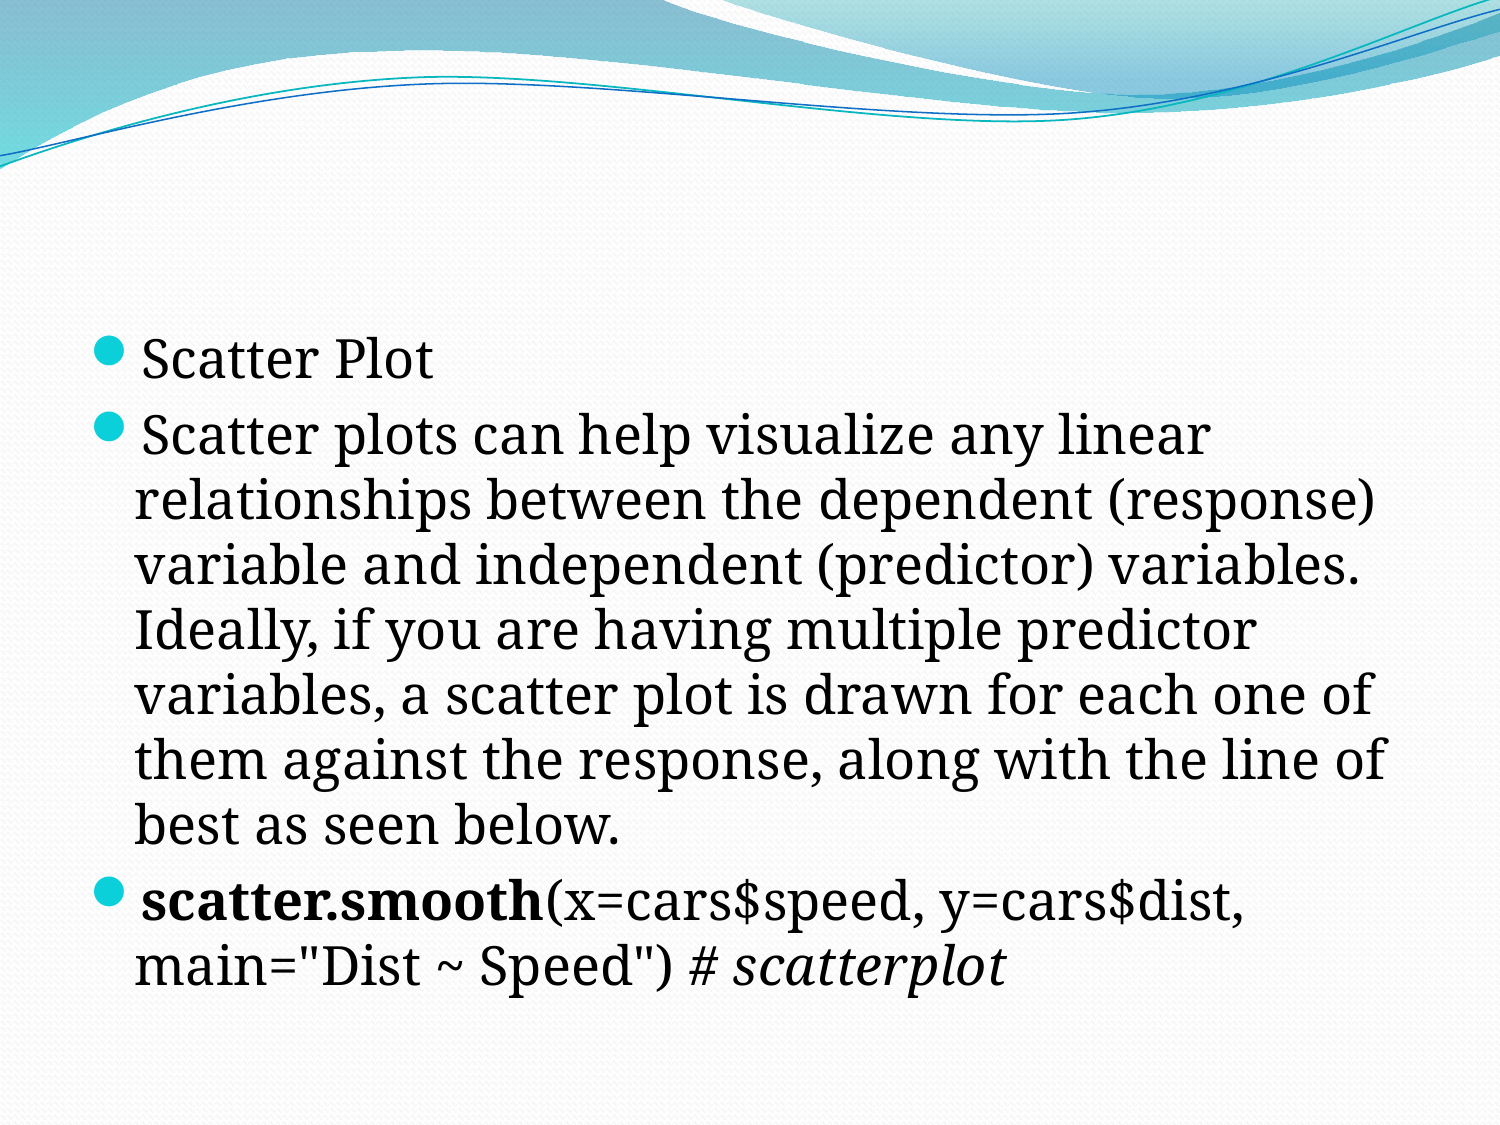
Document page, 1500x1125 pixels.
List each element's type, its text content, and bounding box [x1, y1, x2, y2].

list Scatter Plot Scatter plots can help visualize any linear relationships between the dependent (response) variable and independent (predictor) variables. Ideally, if you are having multiple predictor variables, a scatter plot is drawn for each one of them against the response, along with the line of best as seen below. scatter.smooth(x=cars$speed, y=cars$dist, main="Dist ~ Speed") # scatterplot [75, 317, 1425, 1038]
